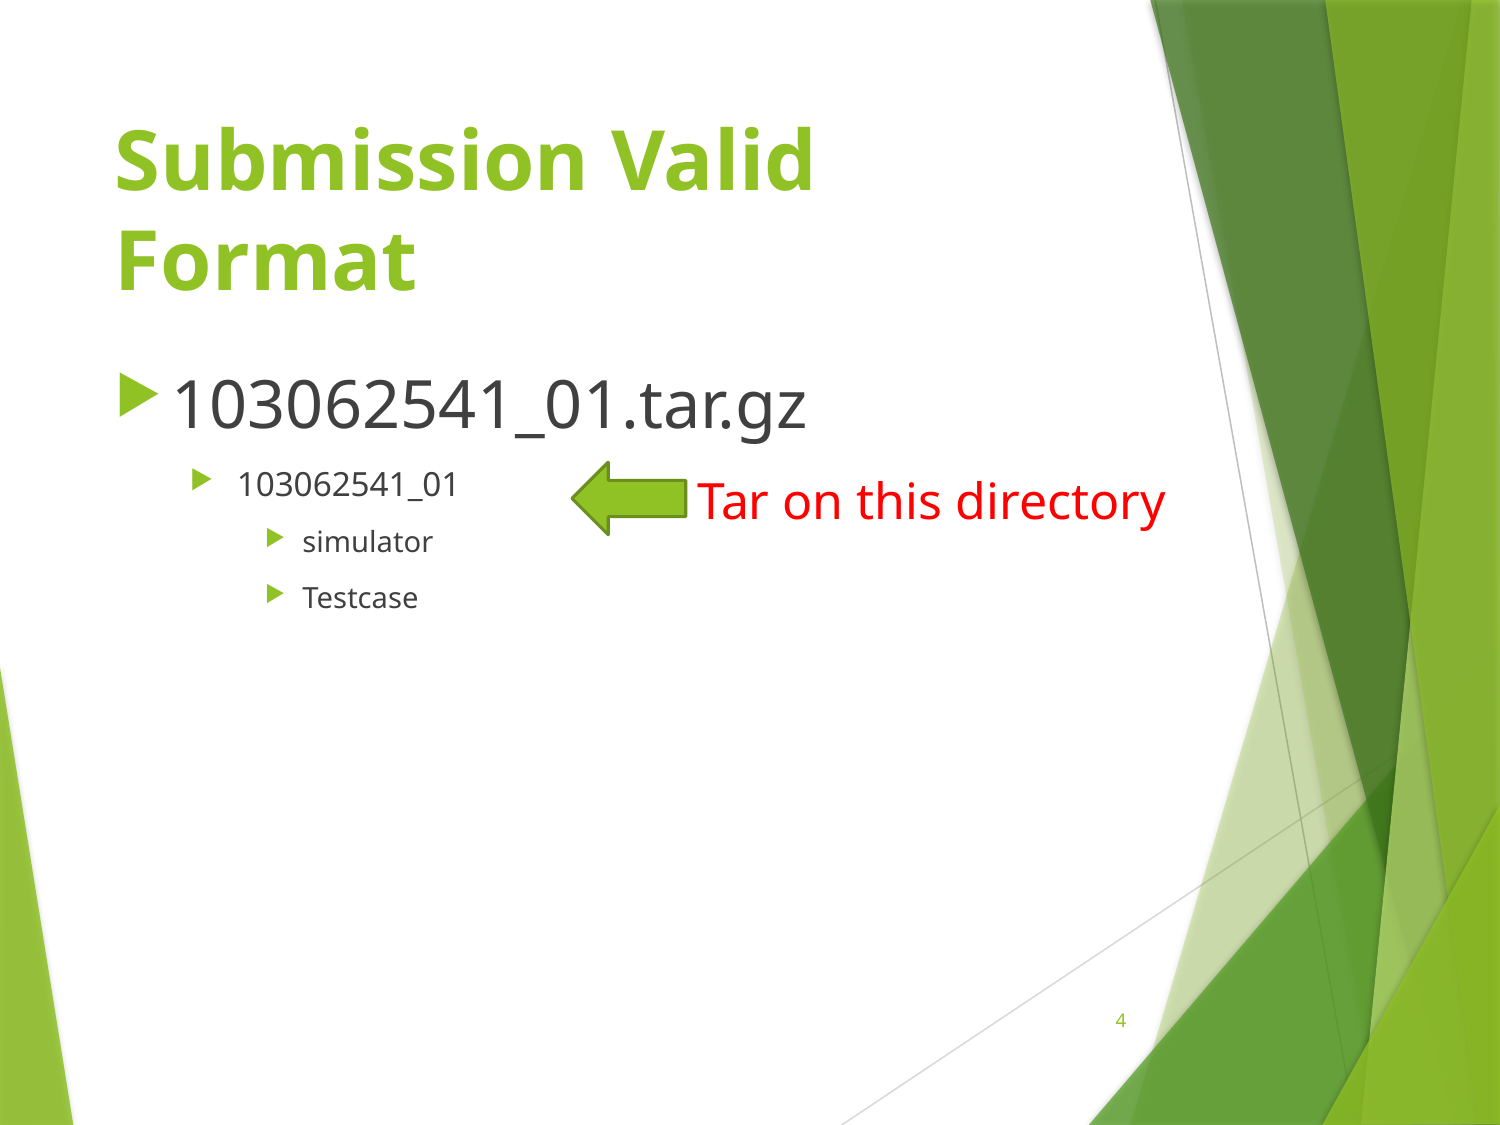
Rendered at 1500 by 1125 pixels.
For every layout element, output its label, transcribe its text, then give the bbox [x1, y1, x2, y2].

text_box [570, 460, 688, 537]
text_box Tar on this directory [682, 462, 1194, 537]
list 103062541_01.tar.gz 103062541_01 simulator Testcase [99, 354, 1142, 992]
title Submission Valid Format [99, 99, 1142, 317]
slide_number 4 [1057, 991, 1142, 1051]
